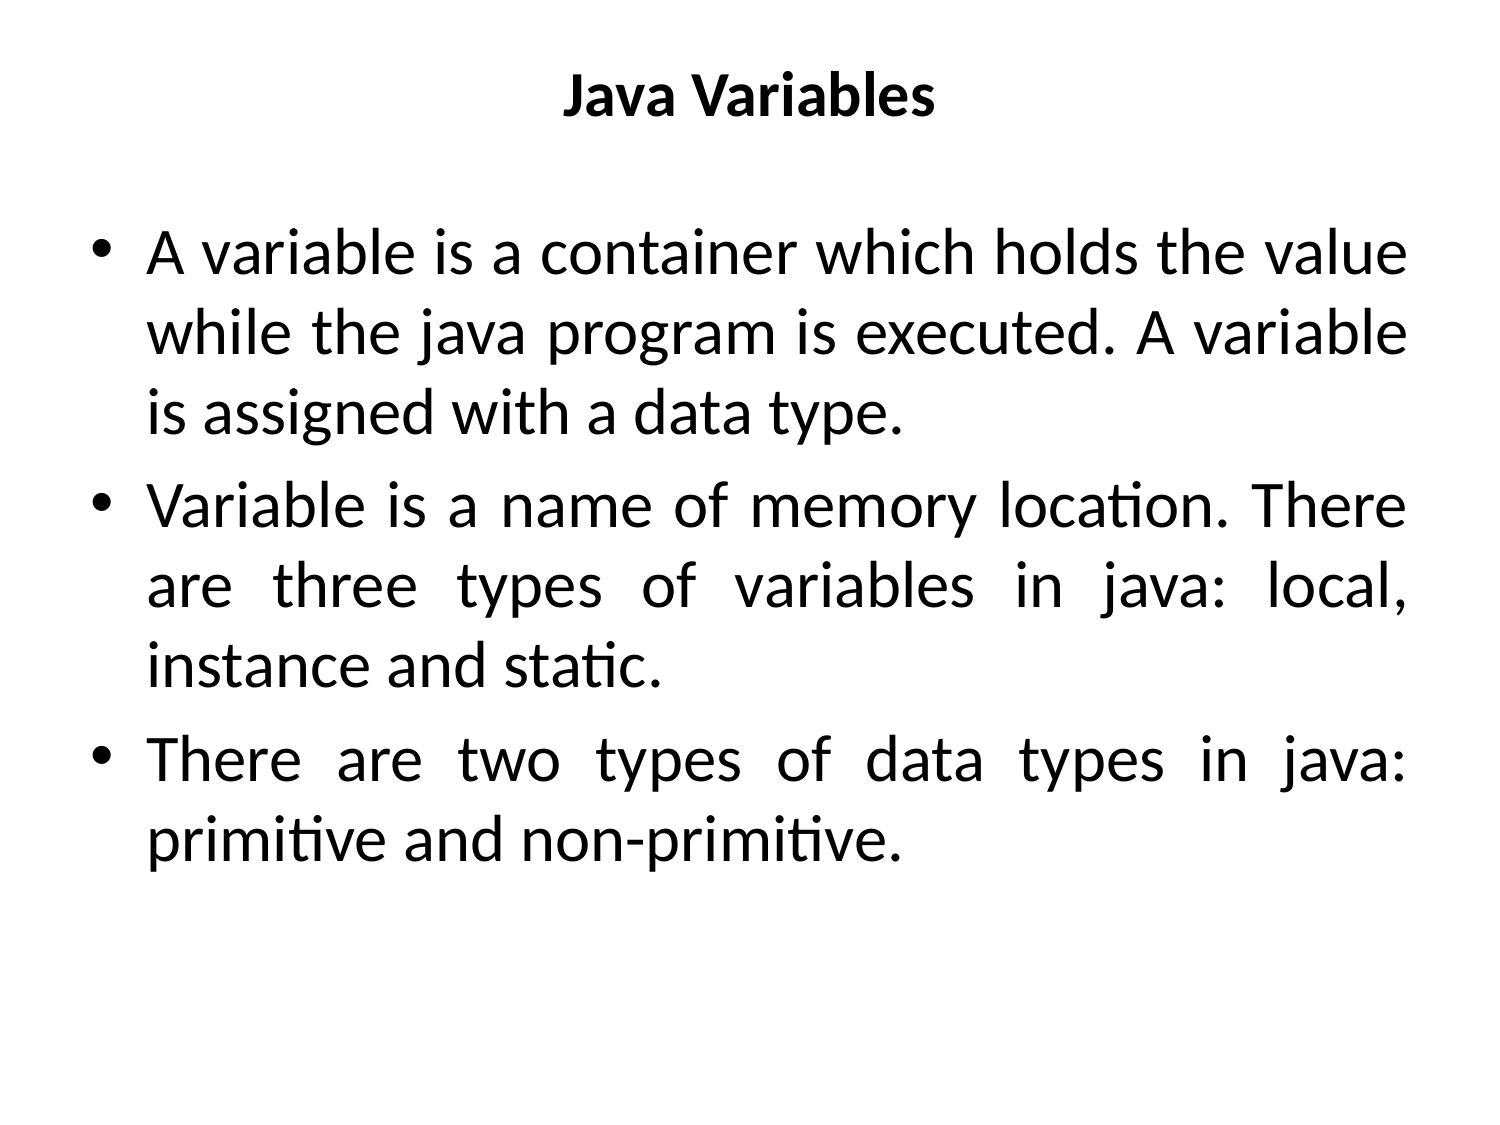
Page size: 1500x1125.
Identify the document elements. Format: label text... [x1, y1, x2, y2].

title Java Variables [75, 45, 1425, 138]
list A variable is a container which holds the value while the java program is executed. A variable is assigned with a data type. Variable is a name of memory location. There are three types of variables in java: local, instance and static. There are two types of data types in java: primitive and non-primitive. [75, 200, 1425, 1005]
